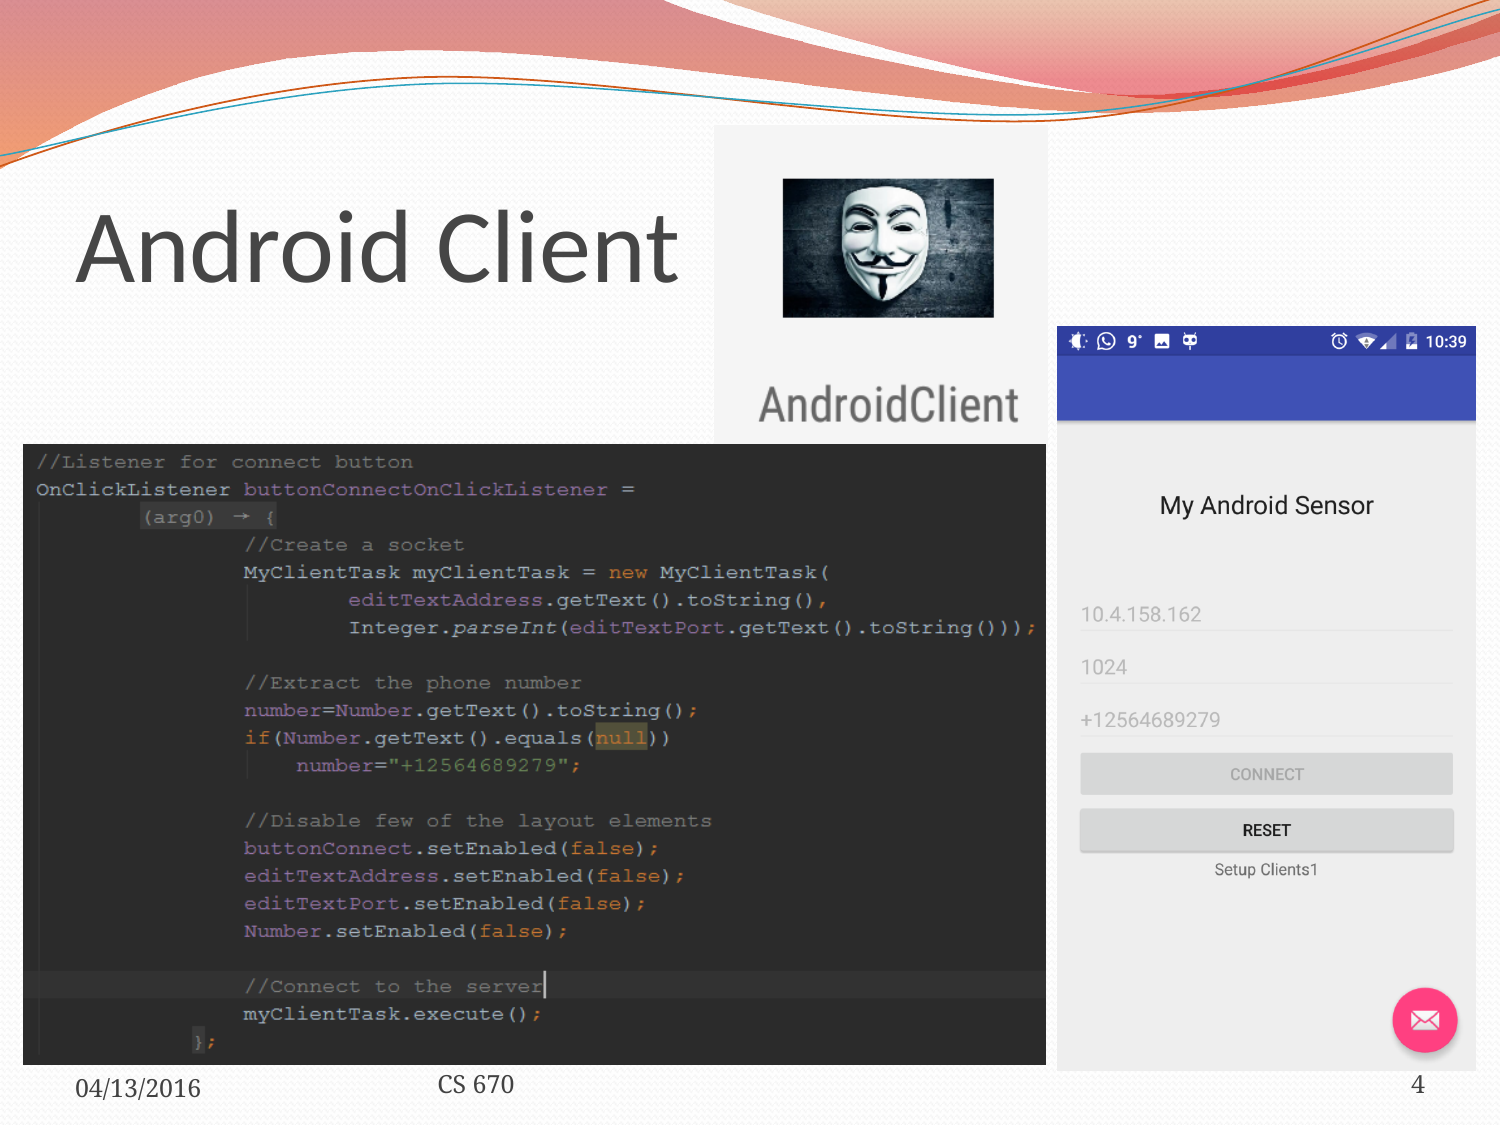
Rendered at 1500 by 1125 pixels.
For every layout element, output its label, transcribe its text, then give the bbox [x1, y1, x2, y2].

title Android Client [75, 115, 1425, 303]
footer CS 670 [437, 1077, 988, 1103]
slide_number 4 [1299, 1082, 1425, 1103]
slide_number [75, 1077, 425, 1103]
picture [23, 125, 1048, 1065]
picture [1056, 326, 1476, 1071]
